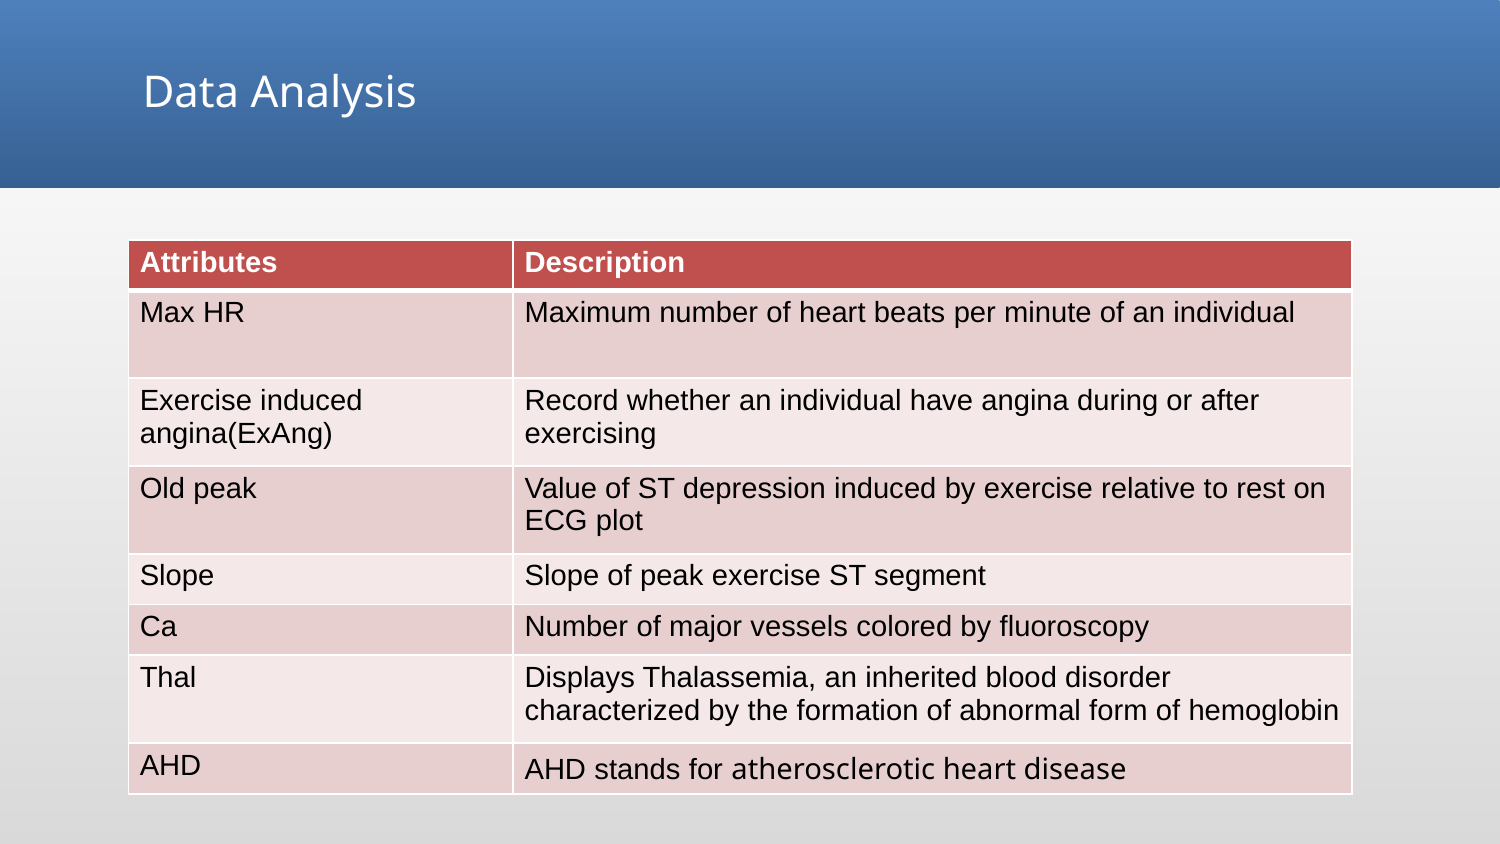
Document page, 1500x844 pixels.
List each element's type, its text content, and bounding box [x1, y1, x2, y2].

table_cell Max HR [129, 293, 512, 377]
table_cell Old peak [129, 467, 512, 553]
table_cell AHD stands for atherosclerotic heart disease [514, 744, 1351, 793]
table_cell AHD [129, 744, 512, 793]
table_cell Number of major vessels colored by fluoroscopy [514, 605, 1351, 654]
table_cell Exercise induced angina(ExAng) [129, 379, 512, 465]
table_cell Ca [129, 605, 512, 654]
table_cell Thal [129, 656, 512, 742]
table_cell Record whether an individual have angina during or after exercising [514, 379, 1351, 465]
table_header Attributes [129, 241, 512, 288]
table_cell Slope of peak exercise ST segment [514, 555, 1351, 604]
table_header Description [514, 241, 1351, 288]
table_cell Displays Thalassemia, an inherited blood disorder characterized by the formation of abnormal form of hemoglobin [514, 656, 1351, 742]
list [76, 218, 1424, 759]
table_cell Value of ST depression induced by exercise relative to rest on ECG plot [514, 467, 1351, 553]
title Data Analysis [131, 12, 1369, 176]
table_cell Maximum number of heart beats per minute of an individual [514, 293, 1351, 377]
table_cell Slope [129, 555, 512, 604]
